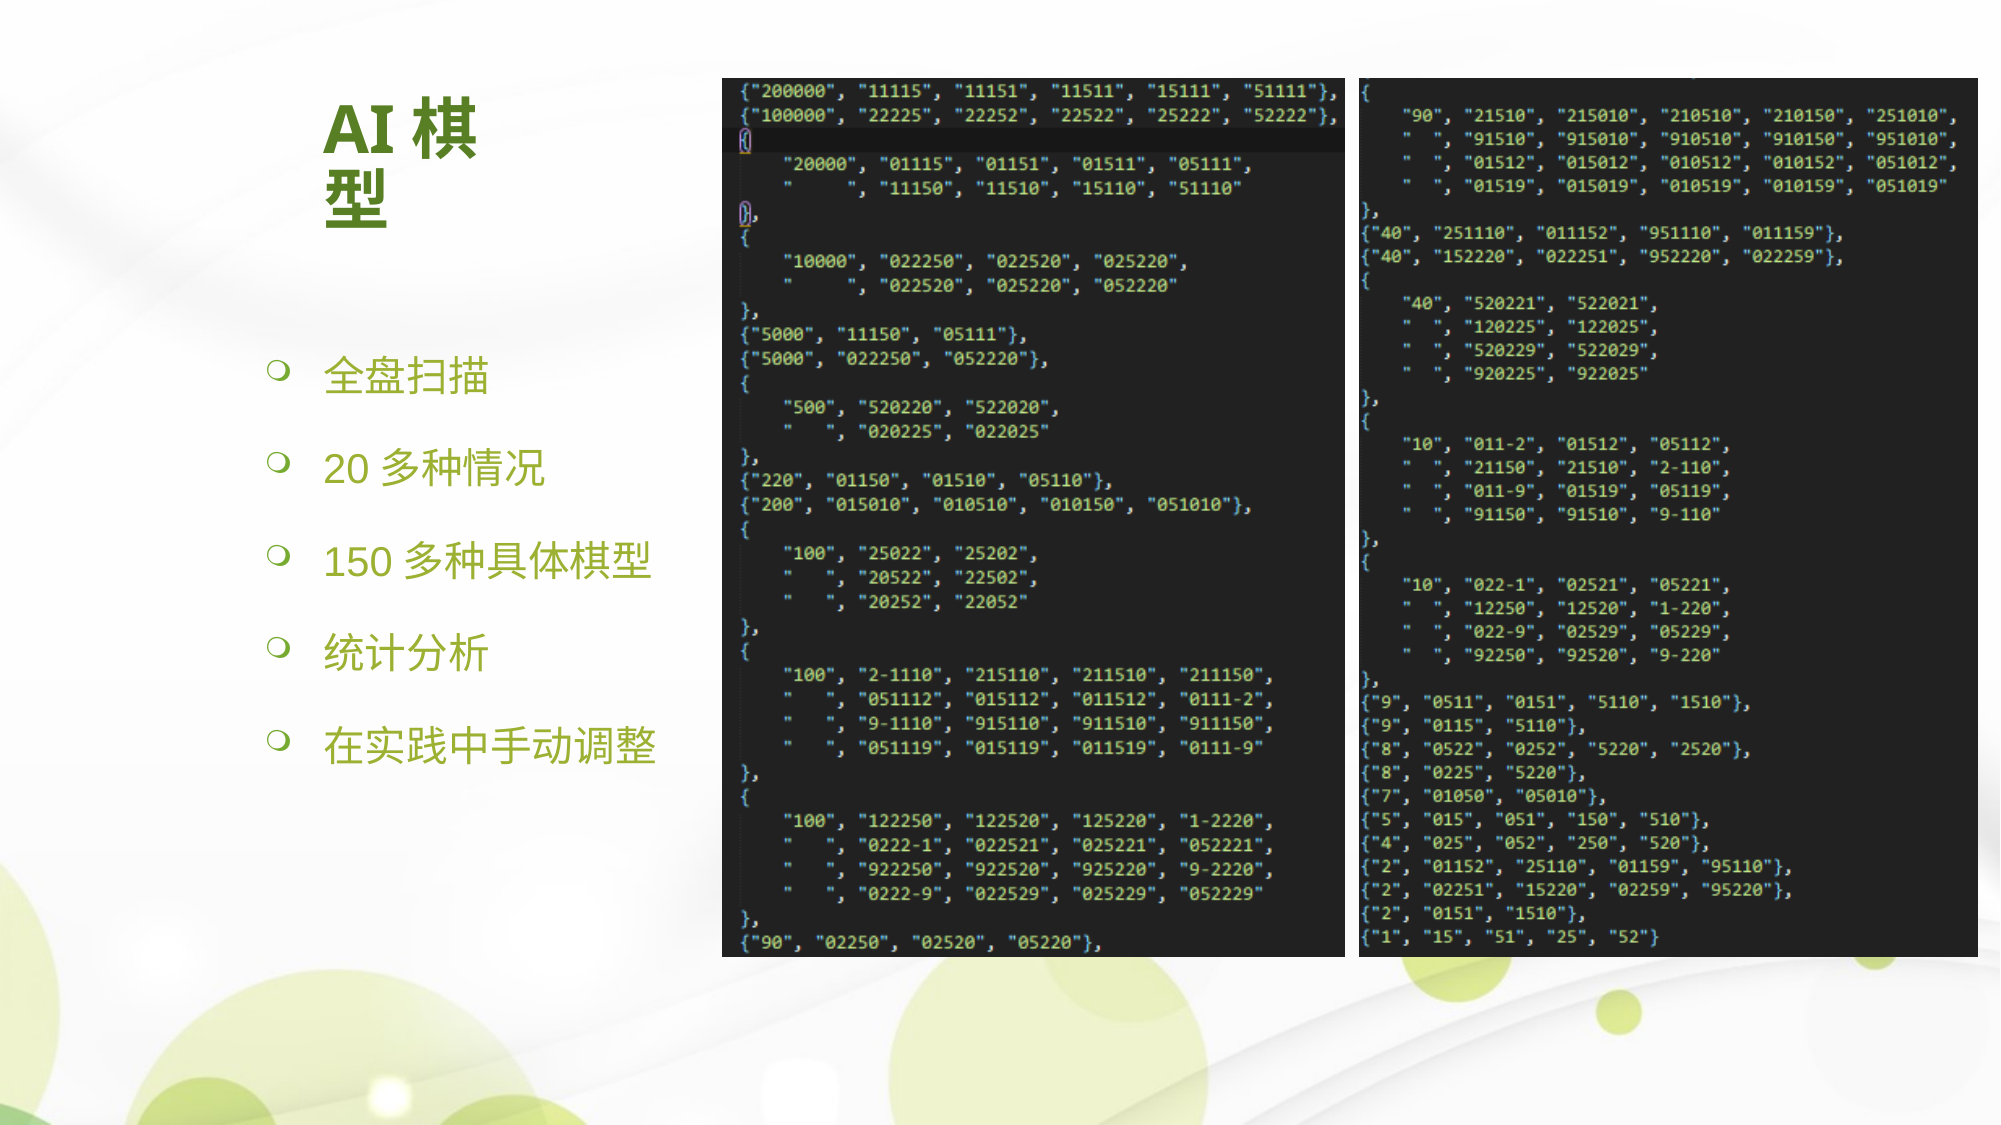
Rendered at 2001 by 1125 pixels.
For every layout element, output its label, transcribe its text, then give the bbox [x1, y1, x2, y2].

picture [0, 0, 2000, 1125]
list 全盘扫描 20多种情况 150多种具体棋型 统计分析 在实践中手动调整 [249, 336, 722, 847]
title AI棋型 [308, 132, 558, 247]
